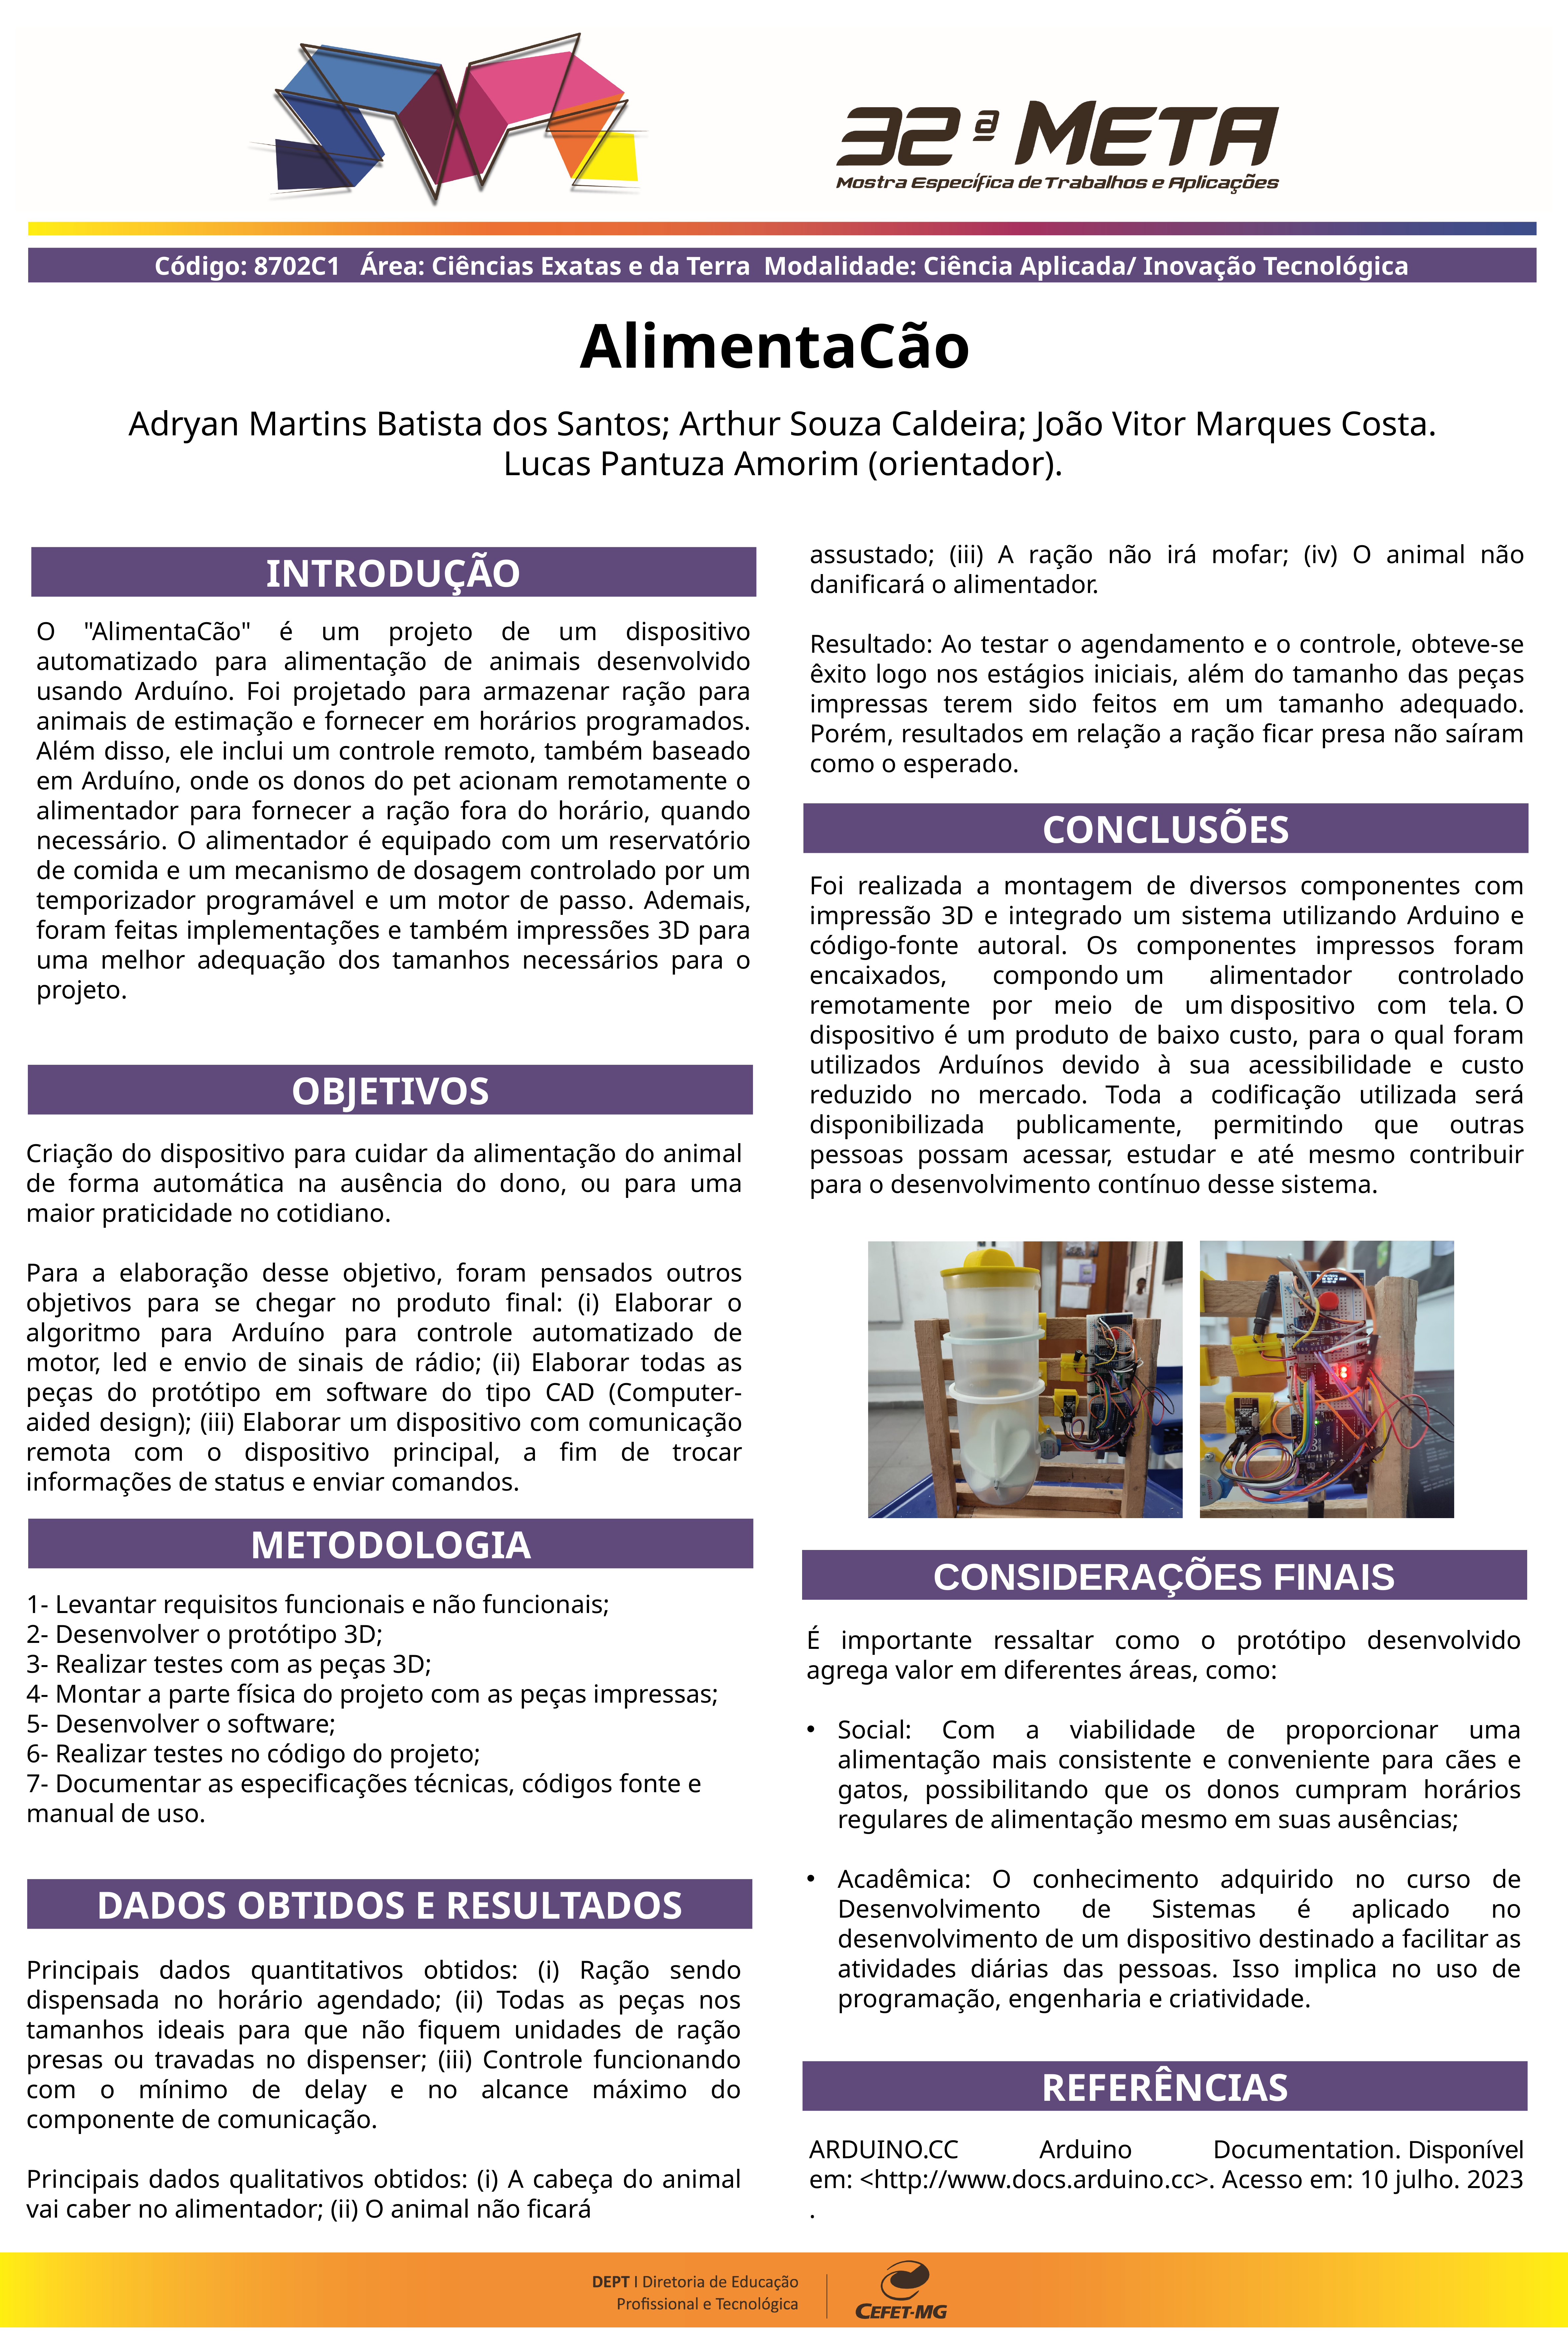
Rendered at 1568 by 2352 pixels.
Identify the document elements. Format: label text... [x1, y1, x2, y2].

text_box 1- Levantar requisitos funcionais e não funcionais; 2- Desenvolver o protótipo 3D; 3- Realizar testes com as peças 3D; 4- Montar a parte física do projeto com as peças impressas; 5- Desenvolver o software; 6- Realizar testes no código do projeto; 7- Documentar as especificações técnicas, códigos fonte e manual de uso. [21, 1586, 750, 1830]
text_box O "AlimentaCão" é um projeto de um dispositivo automatizado para alimentação de animais desenvolvido usando Arduíno. Foi projetado para armazenar ração para animais de estimação e fornecer em horários programados. Além disso, ele inclui um controle remoto, também baseado em Arduíno, onde os donos do pet acionam remotamente o alimentador para fornecer a ração fora do horário, quando necessário. O alimentador é equipado com um reservatório de comida e um mecanismo de dosagem controlado por um temporizador programável e um motor de passo. Ademais, foram feitas implementações e também impressões 3D para uma melhor adequação dos tamanhos necessários para o projeto. [31, 613, 757, 1006]
text_box Foi realizada a montagem de diversos componentes com impressão 3D e integrado um sistema utilizando Arduino e código-fonte autoral. Os componentes impressos foram encaixados, compondo um alimentador controlado remotamente por meio de um dispositivo com tela. O dispositivo é um produto de baixo custo, para o qual foram utilizados Arduínos devido à sua acessibilidade e custo reduzido no mercado. Toda a codificação utilizada será disponibilizada publicamente, permitindo que outras pessoas possam acessar, estudar e até mesmo contribuir para o desenvolvimento contínuo desse sistema. [805, 867, 1530, 1350]
text_box INTRODUÇÃO [31, 547, 757, 597]
text_box ARDUINO.CC Arduino Documentation. Disponível em: <http://www.docs.arduino.cc>. Acesso em: 10 julho. 2023 . [804, 2131, 1530, 2226]
text_box Adryan Martins Batista dos Santos; Arthur Souza Caldeira; João Vitor Marques Costa. Lucas Pantuza Amorim (orientador). [1, 400, 1565, 484]
text_box assustado; (iii) A ração não irá mofar; (iv) O animal não danificará o alimentador. Resultado: Ao testar o agendamento e o controle, obteve-se êxito logo nos estágios iniciais, além do tamanho das peças impressas terem sido feitos em um tamanho adequado. Porém, resultados em relação a ração ficar presa não saíram como o esperado. [805, 536, 1530, 780]
text_box AlimentaCão [37, 304, 1515, 383]
picture [868, 1241, 1183, 1518]
text_box CONSIDERAÇÕES FINAIS [802, 1550, 1527, 1600]
text_box REFERÊNCIAS [802, 2061, 1528, 2111]
text_box OBJETIVOS [28, 1065, 753, 1115]
text_box Código: 8702C1 Área: Ciências Exatas e da Terra Modalidade: Ciência Aplicada/ Inovação Tecnológica [28, 248, 1537, 283]
text_box METODOLOGIA [28, 1518, 754, 1569]
picture [16, 27, 1552, 212]
picture [1200, 1240, 1454, 1518]
picture [0, 2252, 1568, 2328]
text_box DADOS OBTIDOS E RESULTADOS [27, 1879, 753, 1929]
picture [28, 219, 1537, 235]
text_box Criação do dispositivo para cuidar da alimentação do animal de forma automática na ausência do dono, ou para uma maior praticidade no cotidiano. Para a elaboração desse objetivo, foram pensados outros objetivos para se chegar no produto final: (i) Elaborar o algoritmo para Arduíno para controle automatizado de motor, led e envio de sinais de rádio; (ii) Elaborar todas as peças do protótipo em software do tipo CAD (Computer-aided design); (iii) Elaborar um dispositivo com comunicação remota com o dispositivo principal, a fim de trocar informações de status e enviar comandos. [21, 1135, 748, 1498]
text_box CONCLUSÕES [803, 803, 1529, 853]
text_box É importante ressaltar como o protótipo desenvolvido agrega valor em diferentes áreas, como: Social: Com a viabilidade de proporcionar uma alimentação mais consistente e conveniente para cães e gatos, possibilitando que os donos cumpram horários regulares de alimentação mesmo em suas ausências; Acadêmica: O conhecimento adquirido no curso de Desenvolvimento de Sistemas é aplicado no desenvolvimento de um dispositivo destinado a facilitar as atividades diárias das pessoas. Isso implica no uso de programação, engenharia e criatividade. [801, 1621, 1527, 2015]
text_box Principais dados quantitativos obtidos: (i) Ração sendo dispensada no horário agendado; (ii) Todas as peças nos tamanhos ideais para que não fiquem unidades de ração presas ou travadas no dispenser; (iii) Controle funcionando com o mínimo de delay e no alcance máximo do componente de comunicação. Principais dados qualitativos obtidos: (i) A cabeça do animal vai caber no alimentador; (ii) O animal não ficará [21, 1951, 747, 2226]
